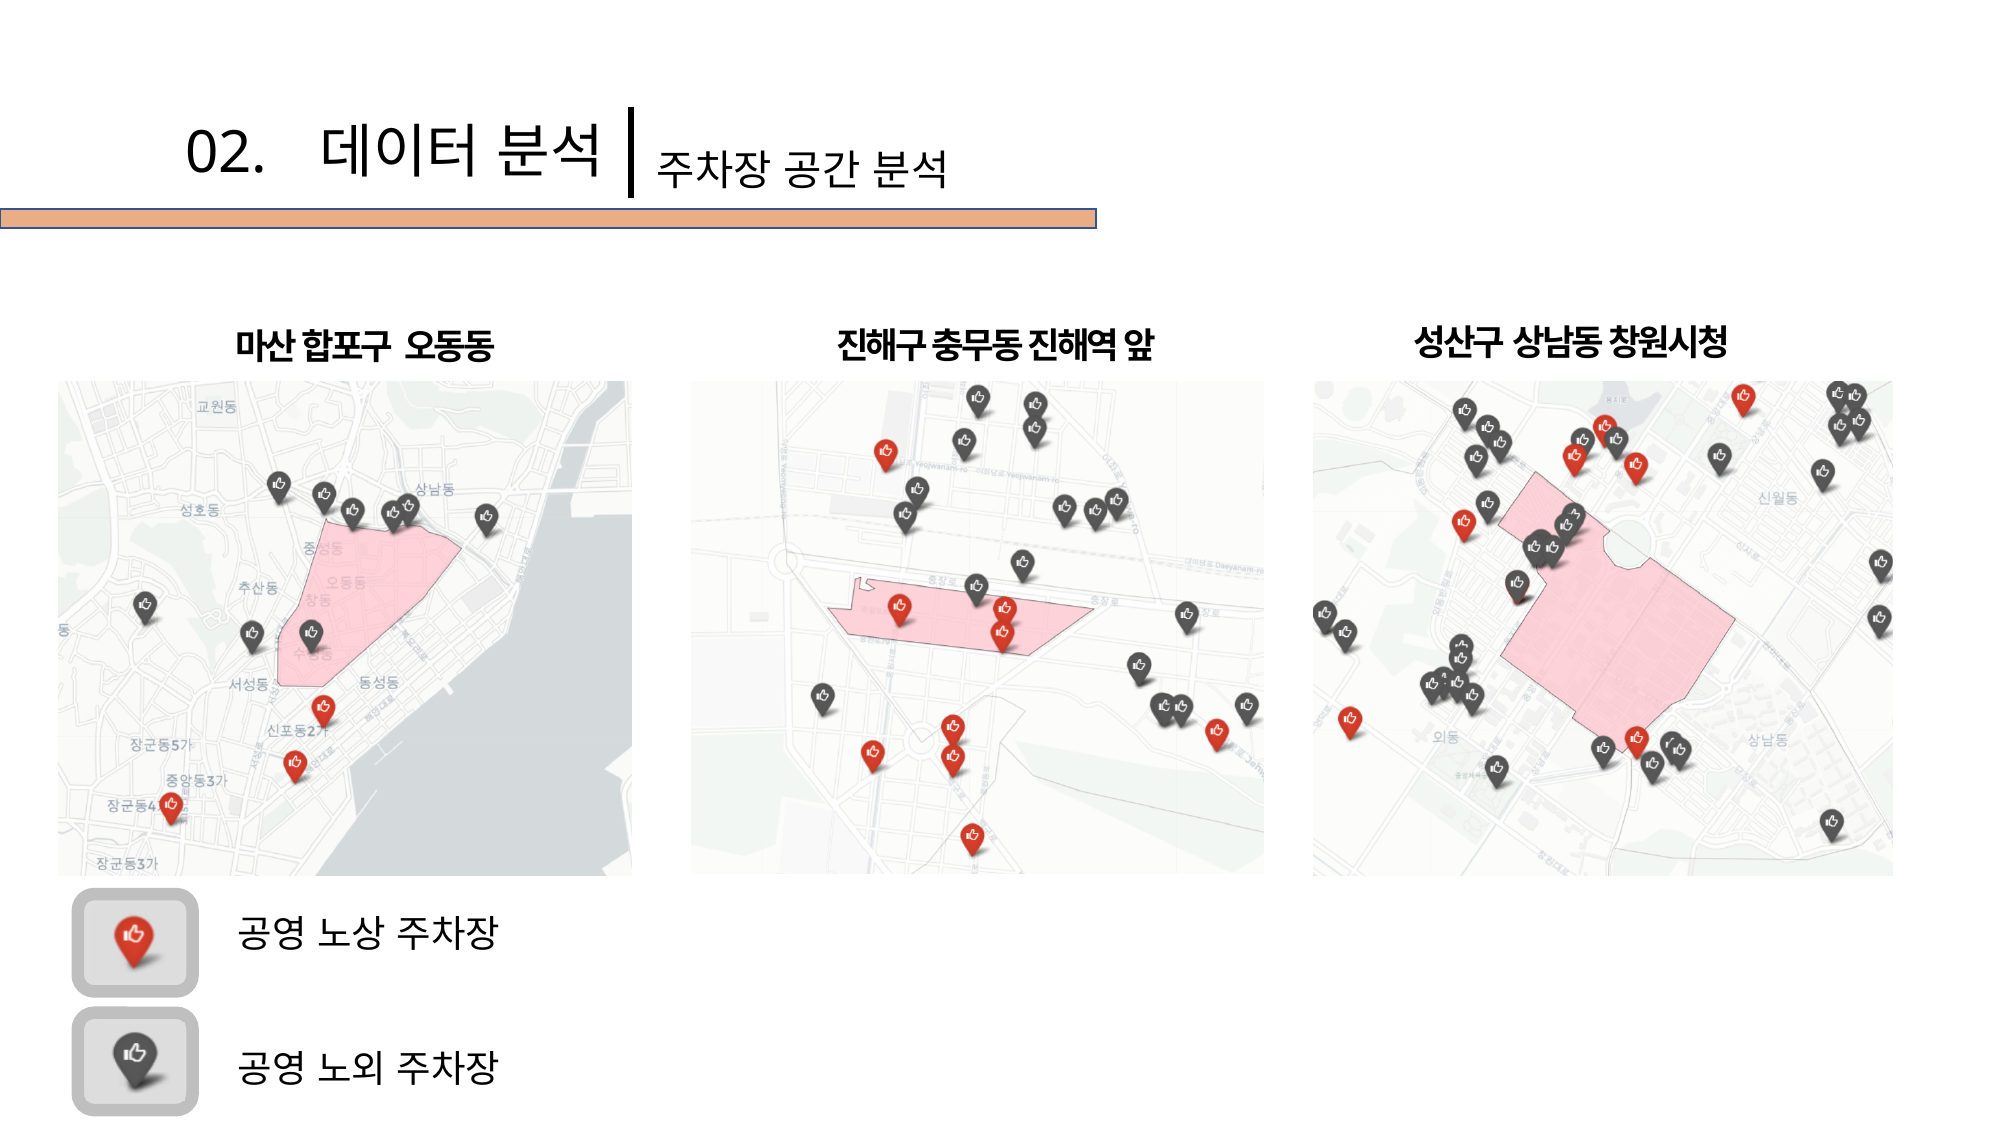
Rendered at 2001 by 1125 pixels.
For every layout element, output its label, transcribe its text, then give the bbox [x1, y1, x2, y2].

picture [1313, 381, 1893, 876]
text_box 마산 합포구 오동동 [135, 295, 596, 375]
text_box 공영 노상 주차장 공영 노외 주차장 [223, 902, 516, 1098]
picture [691, 381, 1264, 874]
text_box [76, 893, 194, 993]
text_box 데이터 분석 [634, 106, 799, 192]
picture [86, 1022, 185, 1101]
text_box 데이터 분석 [305, 106, 631, 192]
text_box 02. [170, 106, 305, 192]
picture [58, 381, 632, 876]
text_box 진해구 충무동 진해역 앞 [765, 294, 1227, 373]
text_box 성산구 상남동 창원시청 앞 [1362, 291, 1822, 371]
text_box [76, 1011, 194, 1112]
picture [90, 905, 180, 980]
text_box 주차장 공간 분석 [641, 110, 1475, 201]
text_box [0, 208, 1097, 229]
